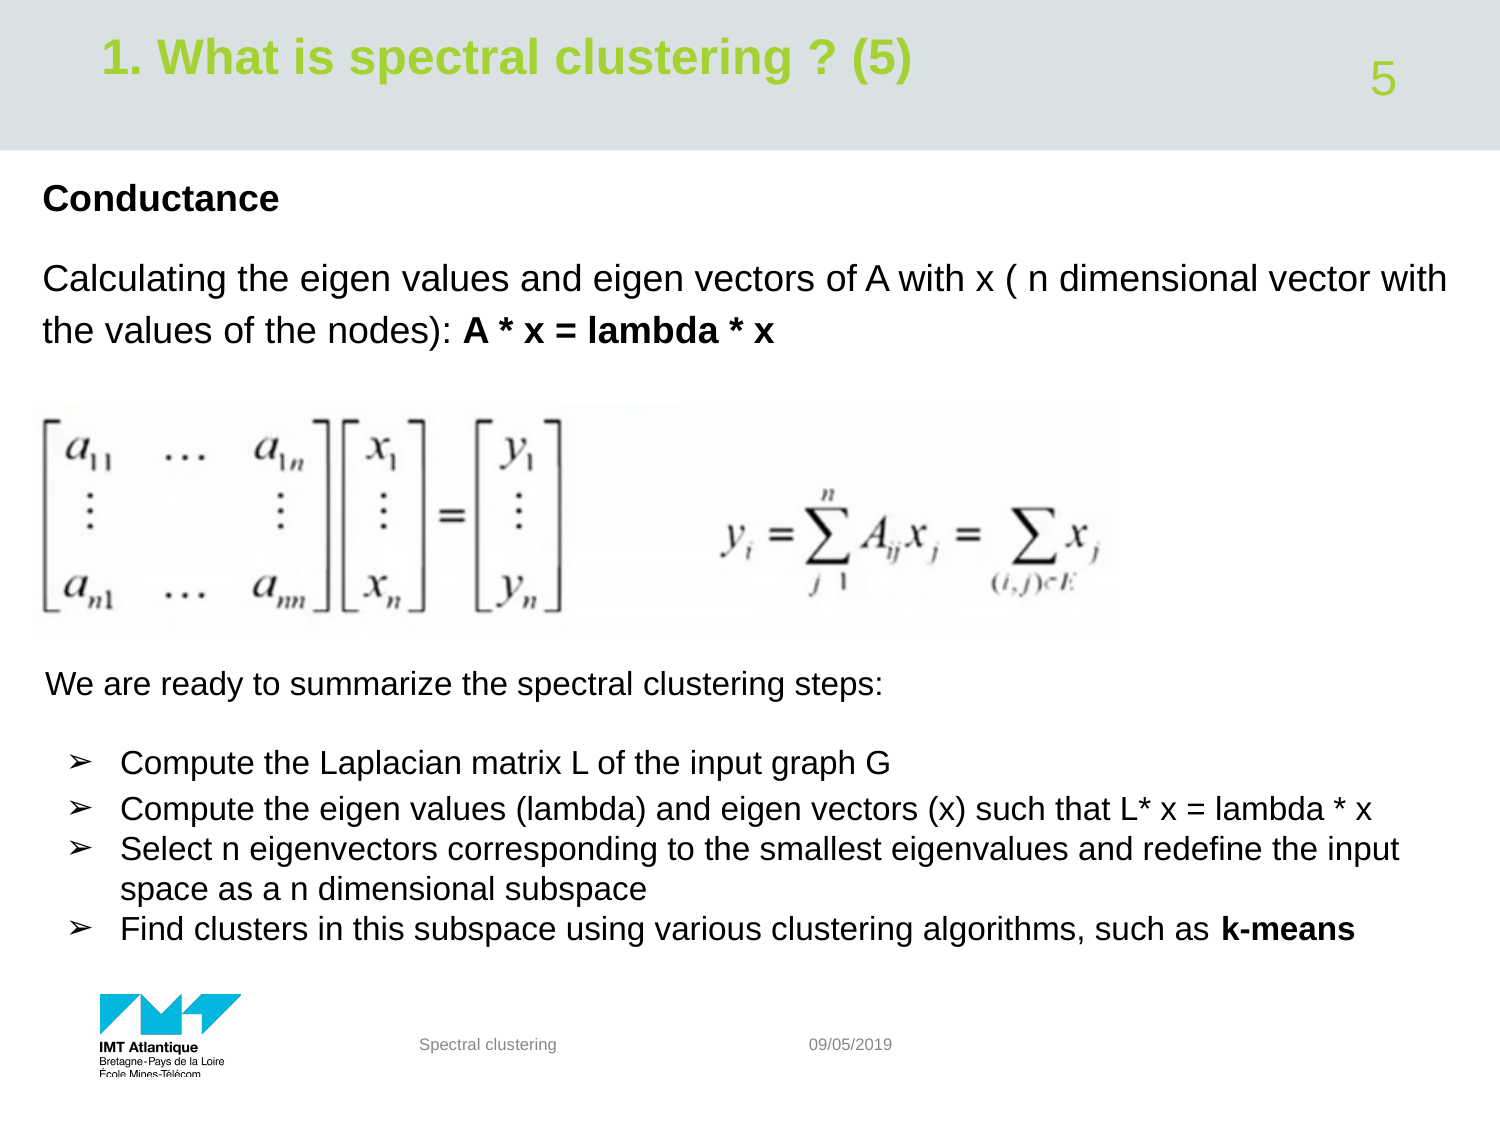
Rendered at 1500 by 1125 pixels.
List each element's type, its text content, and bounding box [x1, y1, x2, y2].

footer Spectral clustering [419, 994, 809, 1054]
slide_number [809, 994, 1247, 1054]
picture [26, 396, 1120, 635]
text_box We are ready to summarize the spectral clustering steps: Compute the Laplacian matrix L of the input graph G Compute the eigen values (lambda) and eigen vectors (x) such that L* x = lambda * x Select n eigenvectors corresponding to the smallest eigenvalues and redefine the input space as a n dimensional subspace Find clusters in this subspace using various clustering algorithms, such as k-means [30, 646, 1442, 978]
title 1. What is spectral clustering ? (5) [101, 0, 1378, 85]
picture [100, 994, 241, 1077]
slide_number ‹#› [1257, 42, 1398, 110]
text_box Conductance Calculating the eigen values and eigen vectors of A with x ( n dimensional vector with the values of the nodes): A * x = lambda * x [27, 151, 1489, 397]
